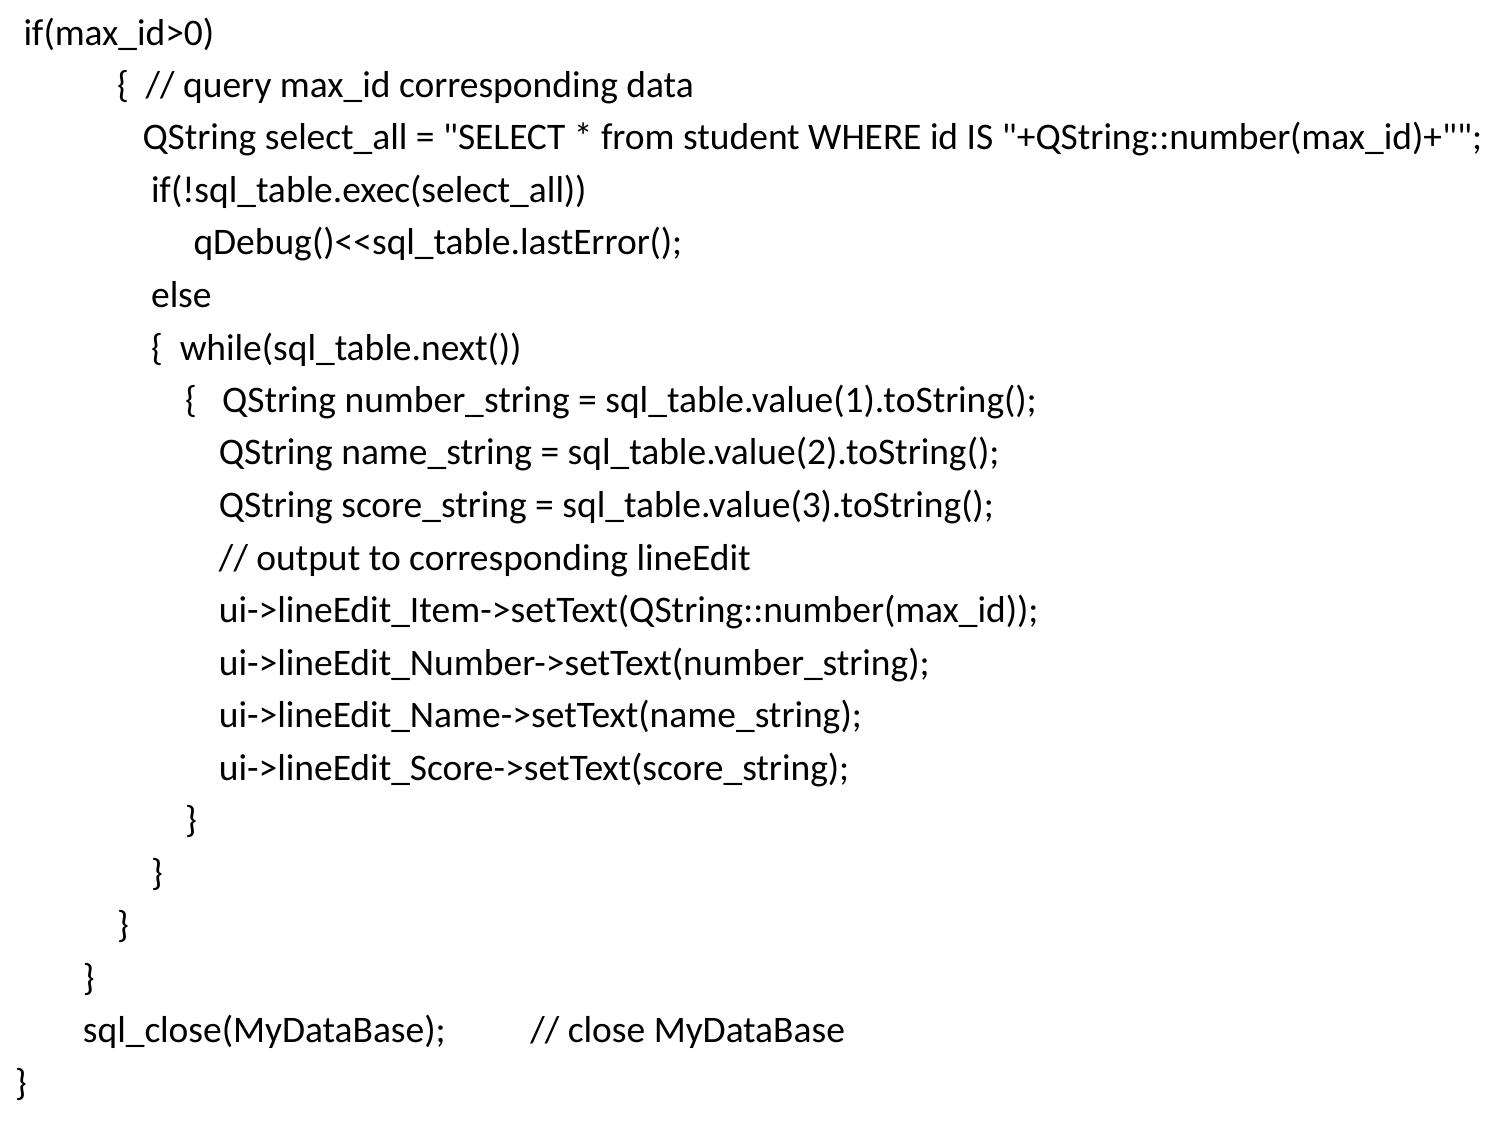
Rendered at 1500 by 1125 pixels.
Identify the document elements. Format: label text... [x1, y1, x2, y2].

list if(max_id>0) { // query max_id corresponding data QString select_all = "SELECT * from student WHERE id IS "+QString::number(max_id)+""; if(!sql_table.exec(select_all)) qDebug()<<sql_table.lastError(); else { while(sql_table.next()) { QString number_string = sql_table.value(1).toString(); QString name_string = sql_table.value(2).toString(); QString score_string = sql_table.value(3).toString(); // output to corresponding lineEdit ui->lineEdit_Item->setText(QString::number(max_id)); ui->lineEdit_Number->setText(number_string); ui->lineEdit_Name->setText(name_string); ui->lineEdit_Score->setText(score_string); } } } } sql_close(MyDataBase); // close MyDataBase } [0, 0, 1500, 1125]
